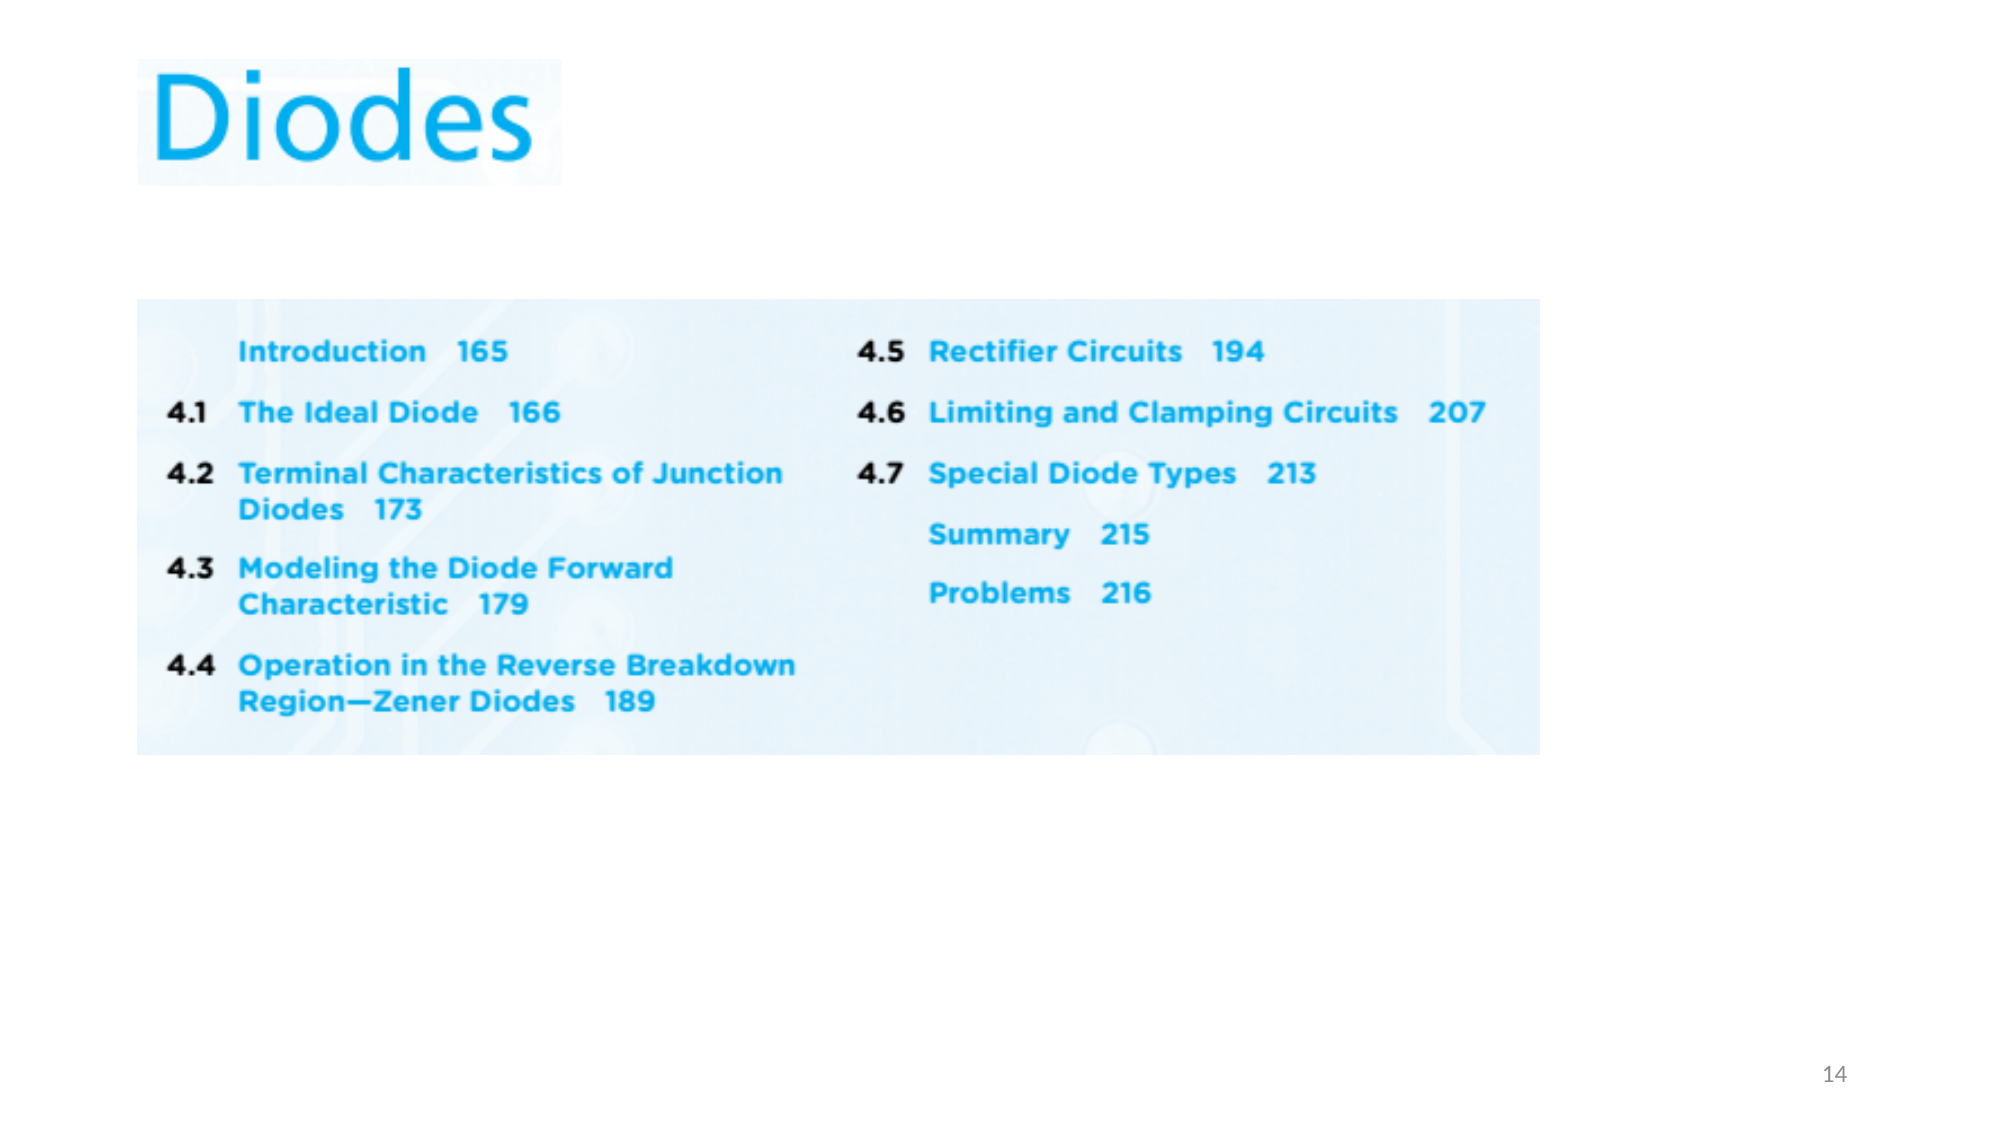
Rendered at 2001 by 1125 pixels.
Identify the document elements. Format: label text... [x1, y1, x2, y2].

slide_number 14 [1412, 1042, 1863, 1103]
picture [137, 59, 562, 186]
picture [137, 299, 1540, 755]
